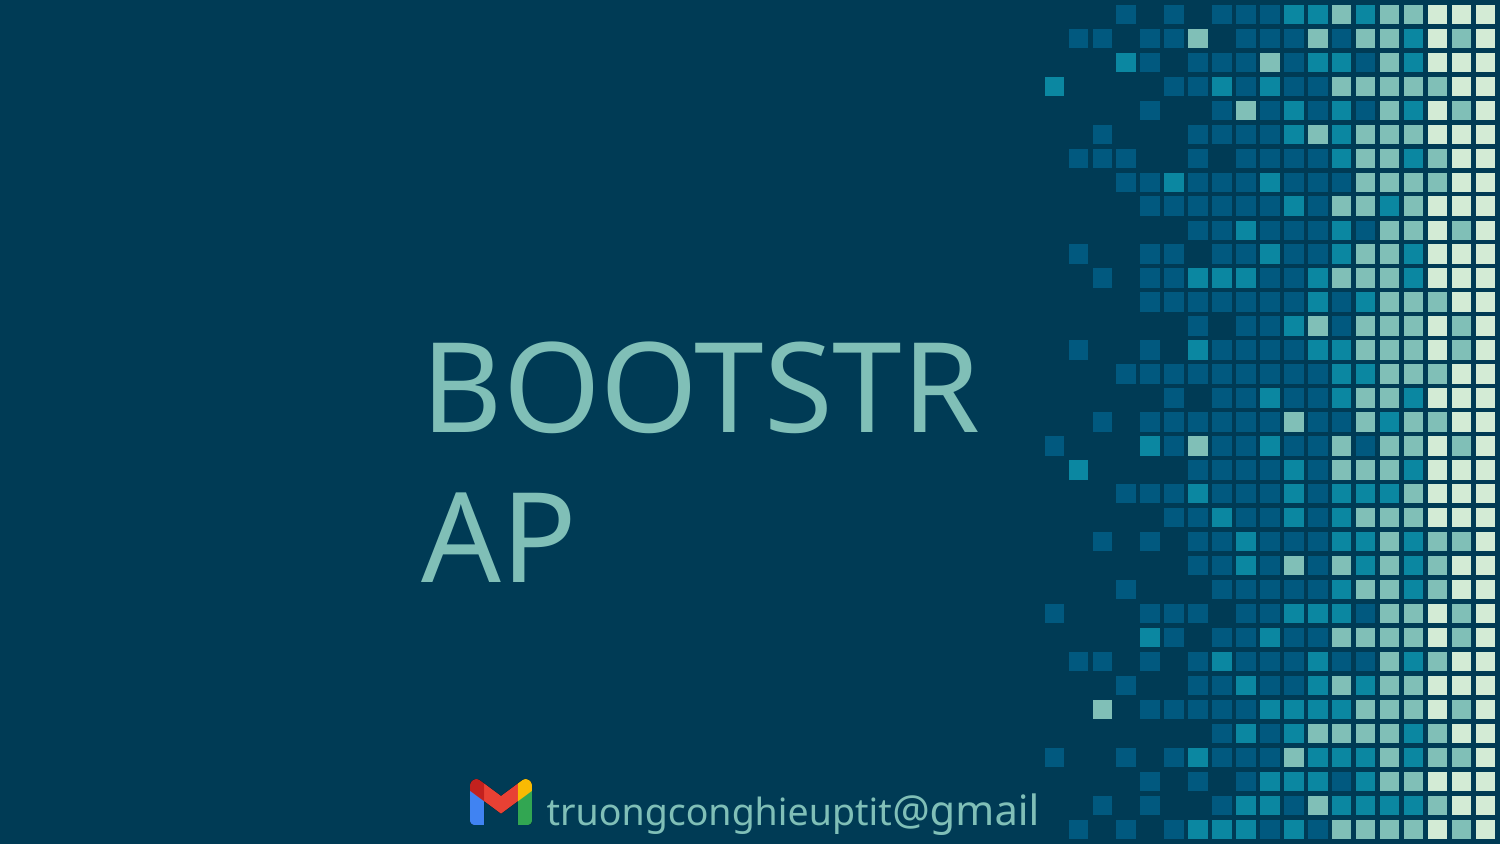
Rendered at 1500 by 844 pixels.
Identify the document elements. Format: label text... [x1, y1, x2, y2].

picture [514, 493, 570, 581]
text_box truongconghieuptit@gmail.com [531, 768, 1063, 844]
picture [422, 493, 499, 581]
title BOOTSTRAP [406, 292, 1016, 483]
picture [471, 780, 531, 824]
